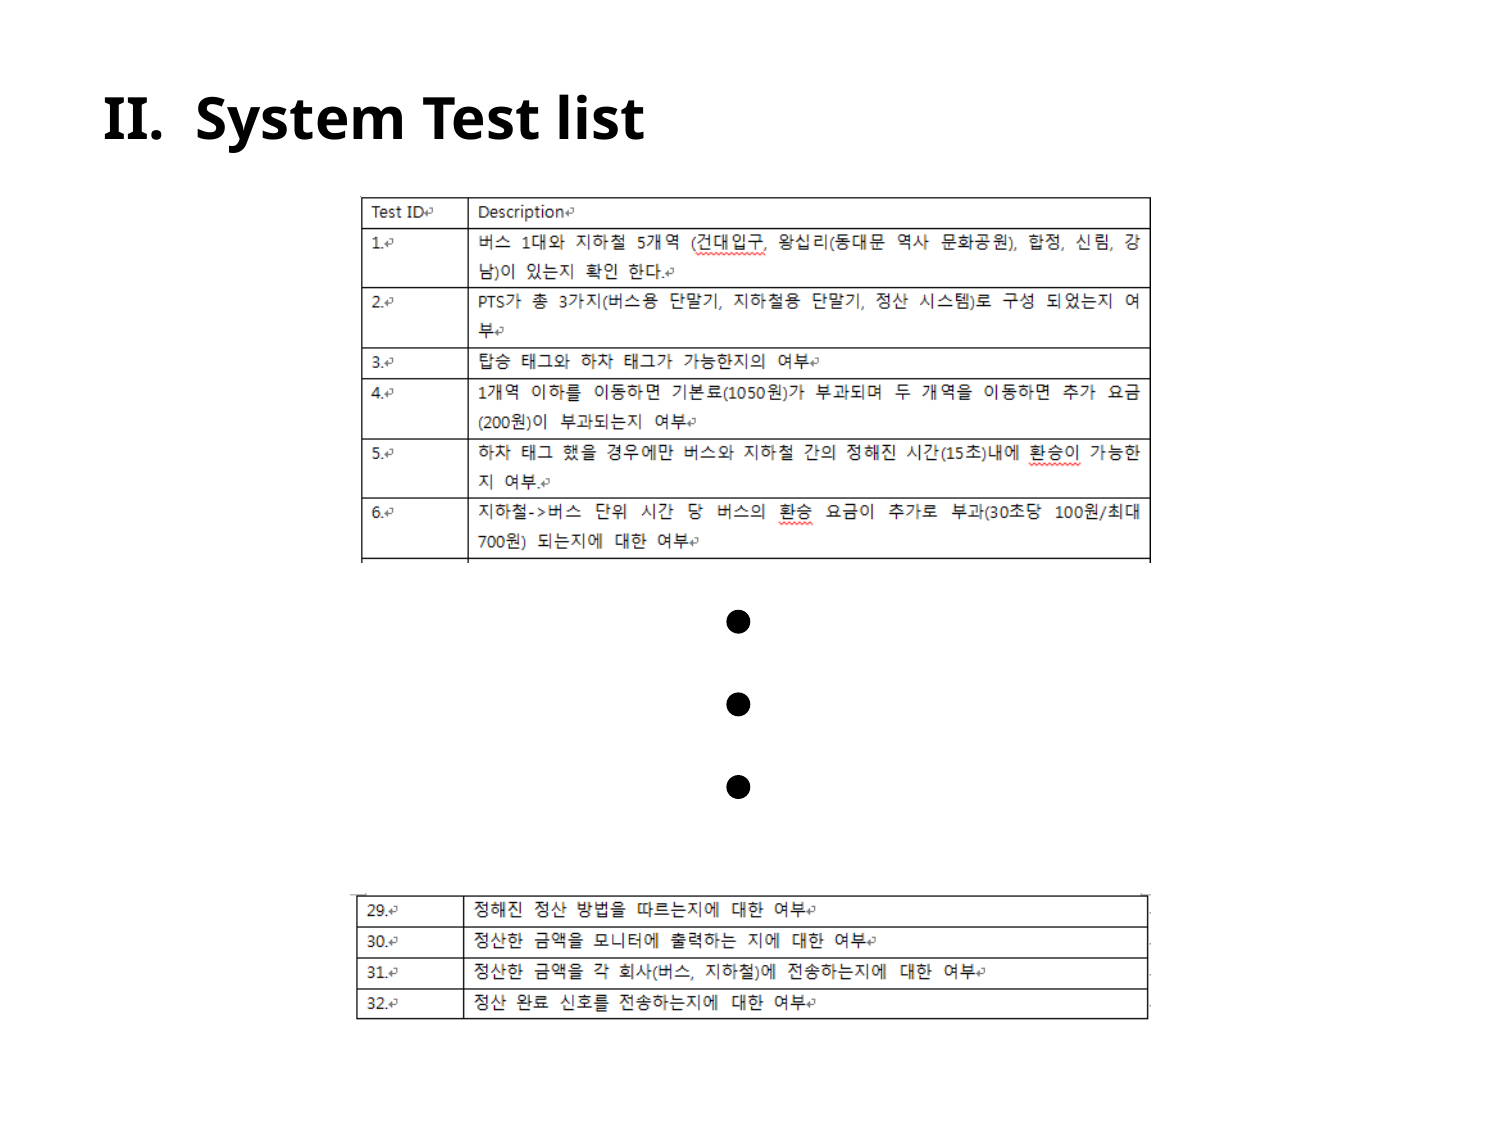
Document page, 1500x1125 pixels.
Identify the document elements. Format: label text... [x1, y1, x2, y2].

text_box [724, 772, 753, 802]
text_box II. System Test list [88, 73, 739, 159]
picture [359, 196, 1151, 563]
picture [350, 892, 1151, 1022]
text_box [724, 607, 753, 636]
text_box [724, 690, 753, 719]
